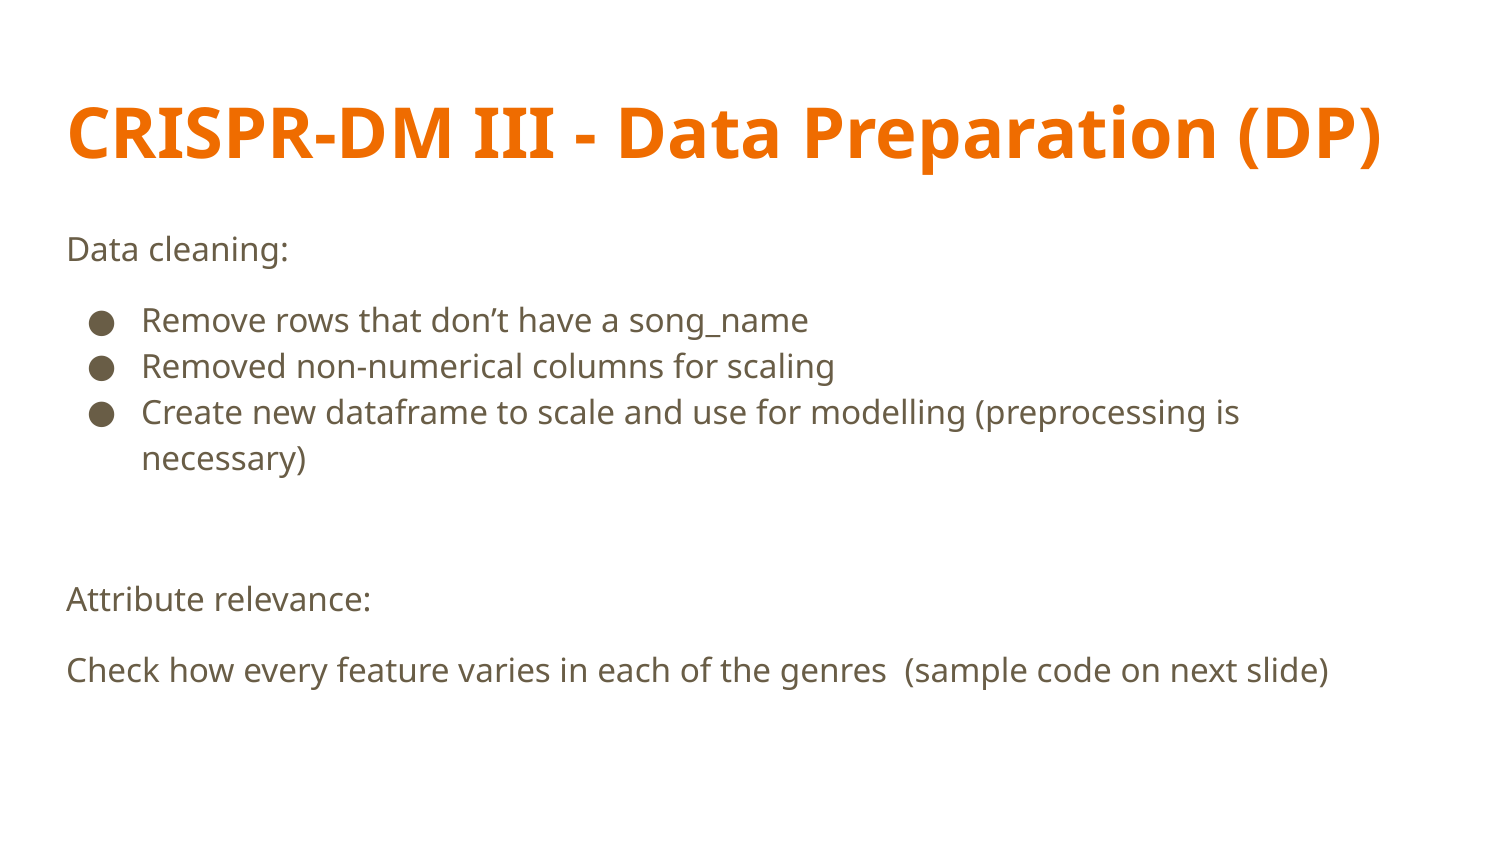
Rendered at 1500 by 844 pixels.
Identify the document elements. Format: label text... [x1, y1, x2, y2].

list Data cleaning: Remove rows that don’t have a song_name Removed non-numerical columns for scaling Create new dataframe to scale and use for modelling (preprocessing is necessary) Attribute relevance: Check how every feature varies in each of the genres (sample code on next slide) [51, 207, 1407, 750]
title CRISPR-DM III - Data Preparation (DP) [51, 72, 1449, 189]
